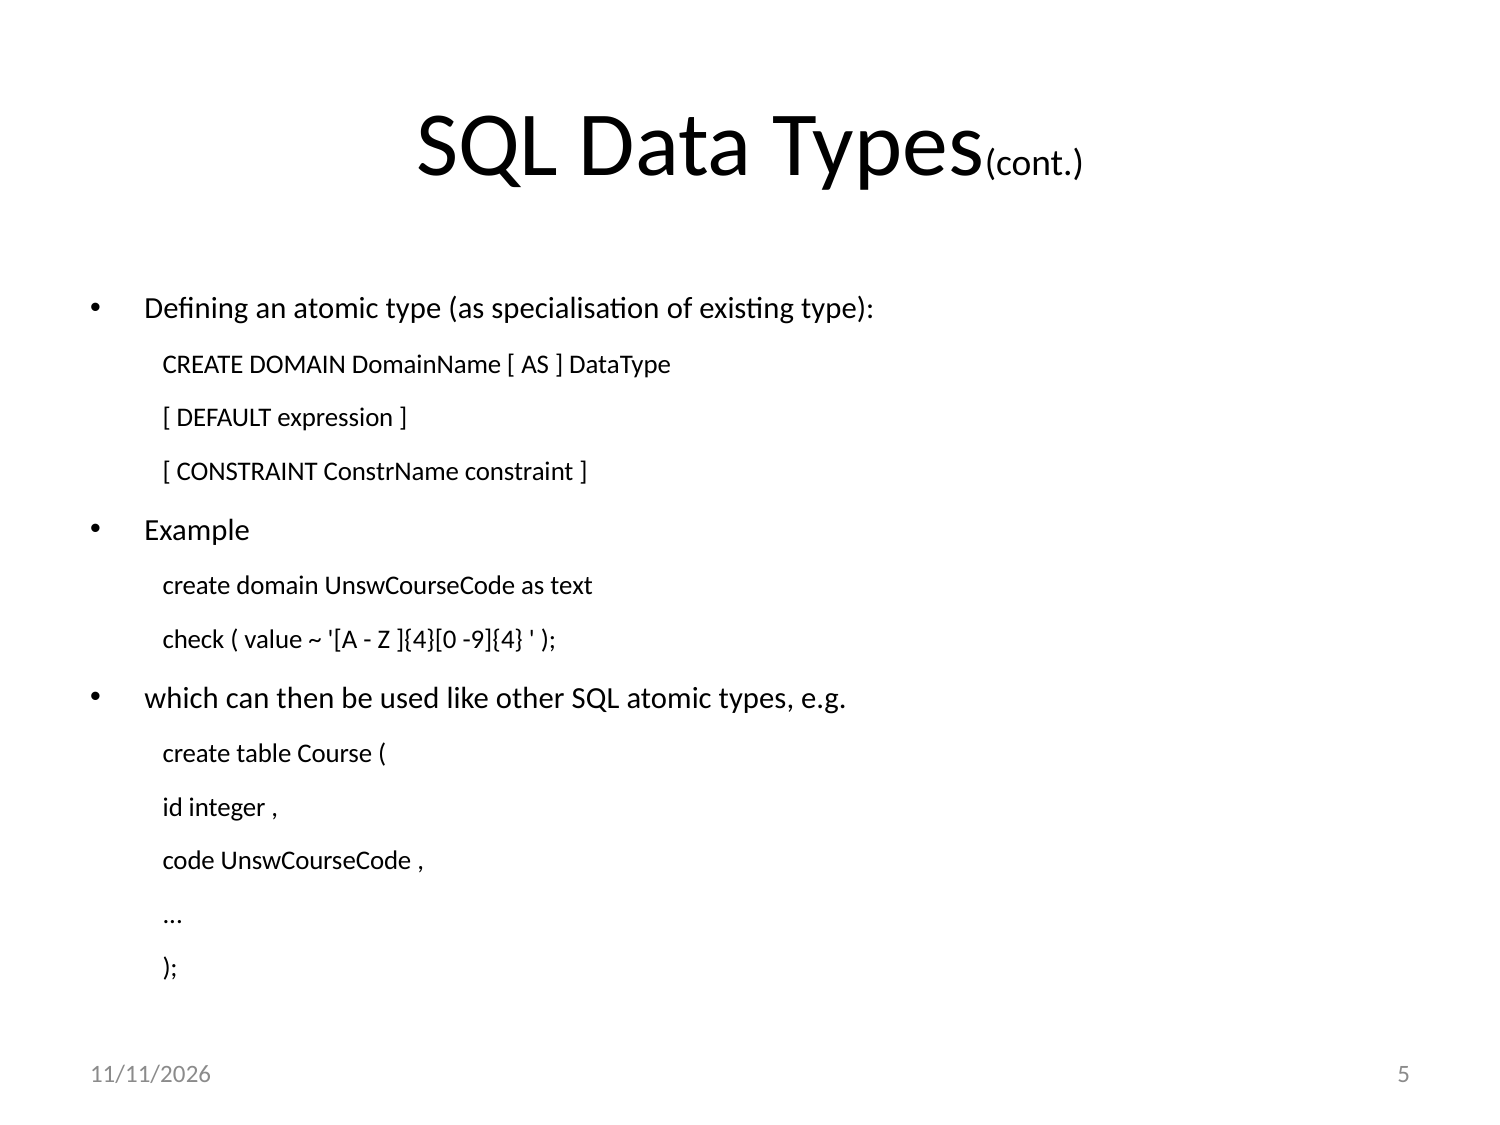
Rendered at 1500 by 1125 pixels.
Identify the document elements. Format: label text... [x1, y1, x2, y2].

slide_number 5 [1074, 1042, 1425, 1103]
title SQL Data Types(cont.) [75, 45, 1425, 233]
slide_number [75, 1042, 425, 1103]
list Defining an atomic type (as specialisation of existing type): CREATE DOMAIN DomainName [ AS ] DataType [ DEFAULT expression ] [ CONSTRAINT ConstrName constraint ] Example create domain UnswCourseCode as text check ( value ~ '[A - Z ]{4}[0 -9]{4} ' ); which can then be used like other SQL atomic types, e.g. create table Course ( id integer , code UnswCourseCode , ... ); [75, 262, 1425, 1005]
